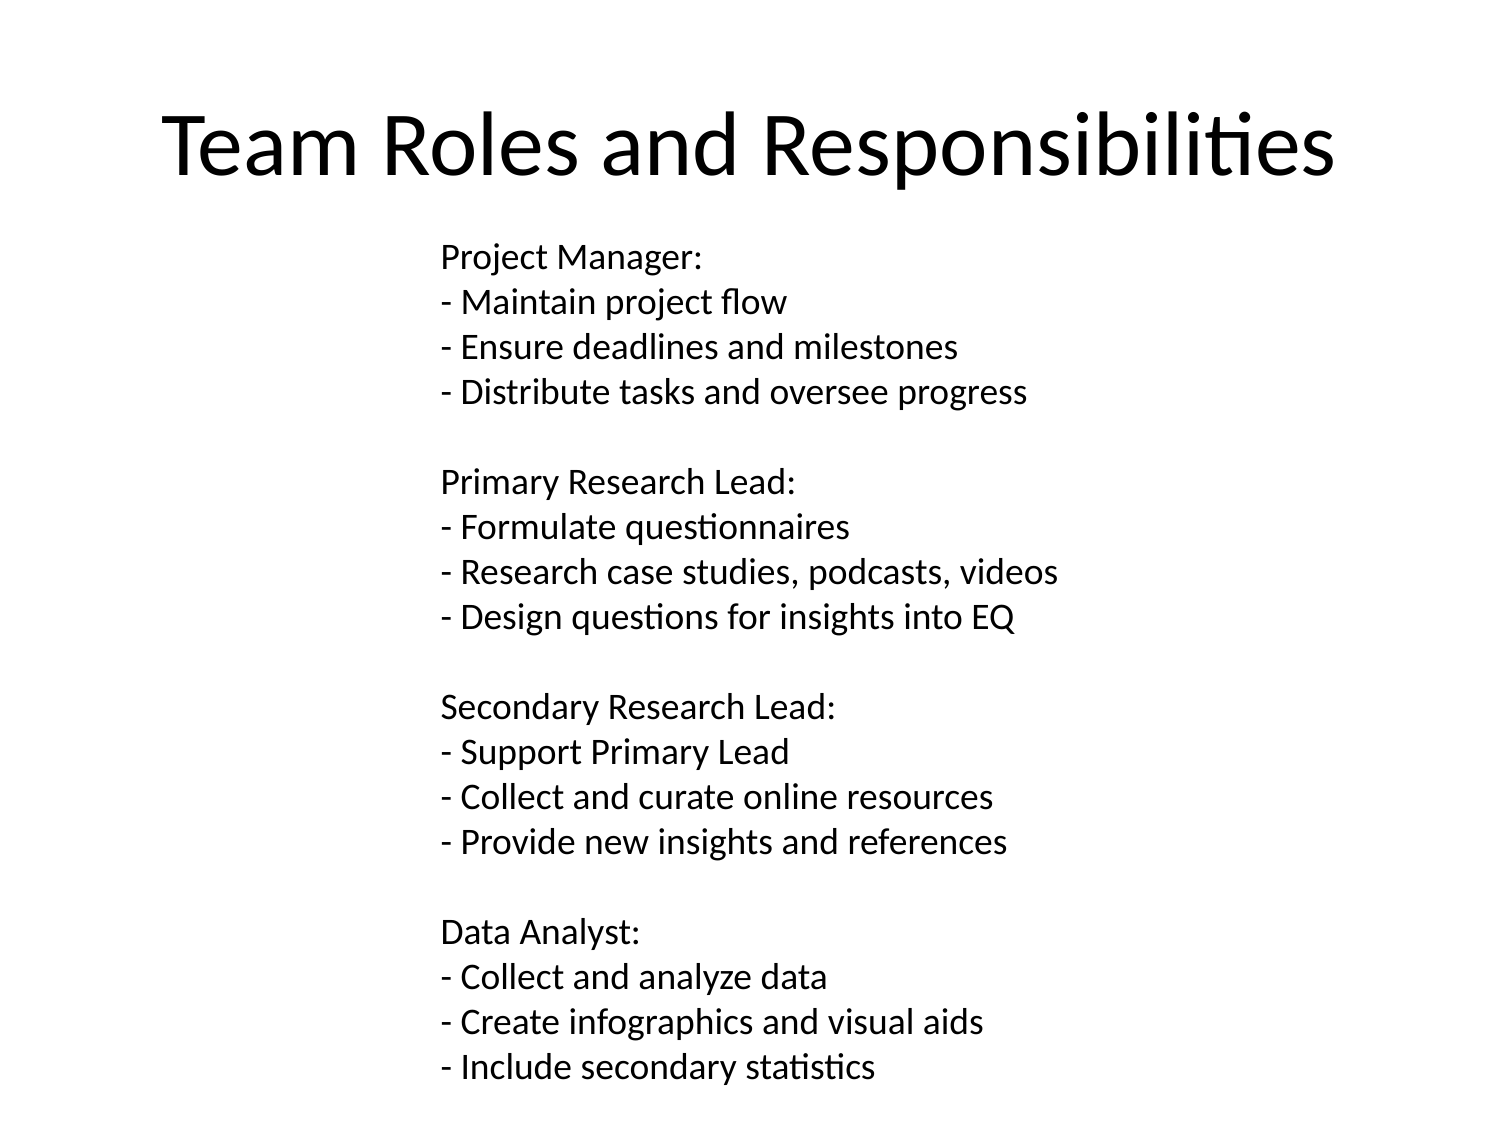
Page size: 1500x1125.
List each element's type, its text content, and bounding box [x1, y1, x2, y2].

title Team Roles and Responsibilities [75, 45, 1425, 233]
text_box Project Manager: - Maintain project flow - Ensure deadlines and milestones - Distribute tasks and oversee progress Primary Research Lead: - Formulate questionnaires - Research case studies, podcasts, videos - Design questions for insights into EQ Secondary Research Lead: - Support Primary Lead - Collect and curate online resources - Provide new insights and references Data Analyst: - Collect and analyze data - Create infographics and visual aids - Include secondary statistics Writer/Editor: - Manage content flow - Maintain report quality - Edit infographics Quality Assurance: - Final check for quality and formatting - Verify infographics and citations - Ensure adherence to standards [425, 224, 1075, 1125]
